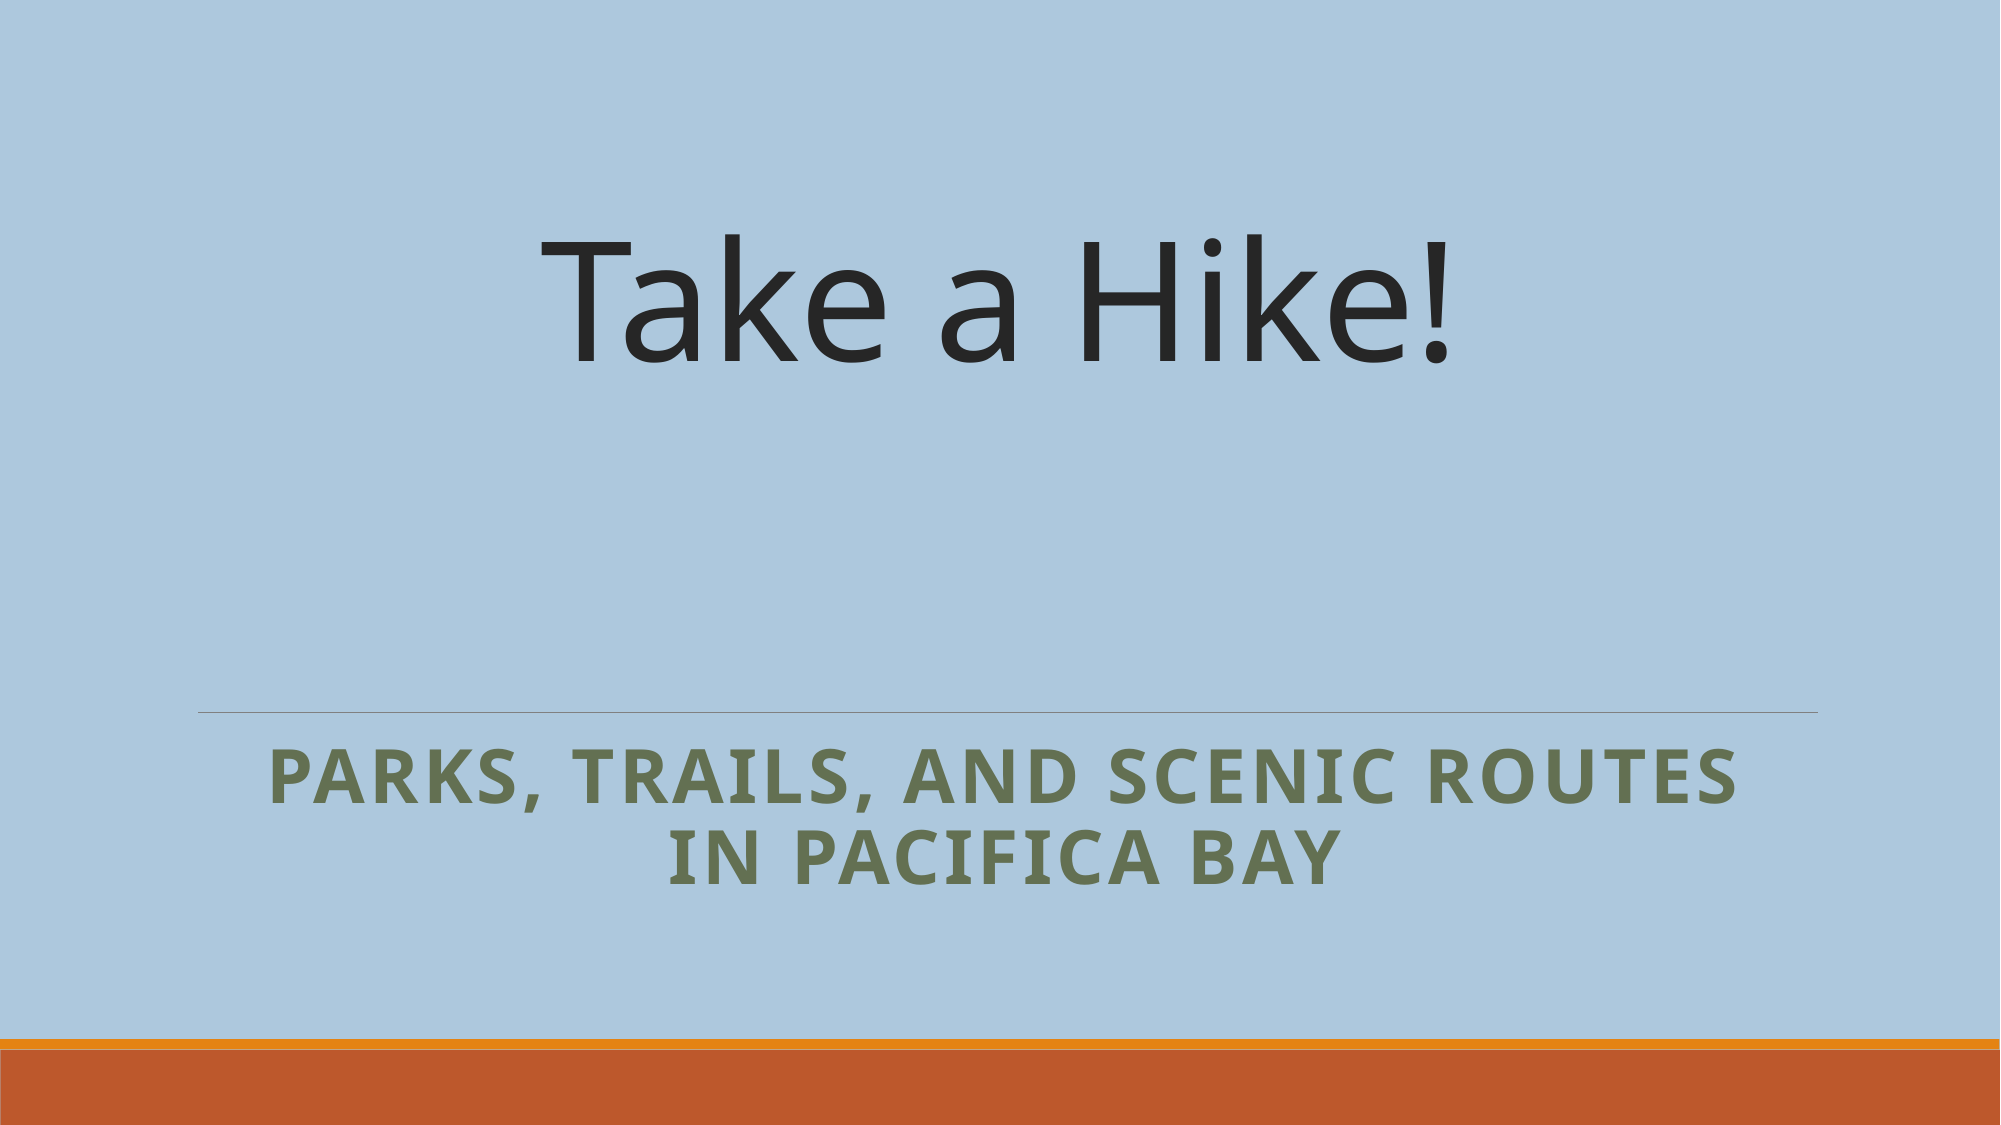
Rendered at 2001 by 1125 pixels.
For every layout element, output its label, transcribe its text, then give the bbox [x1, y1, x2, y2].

title Take a Hike! [174, 156, 1825, 404]
subtitle Parks, Trails, and Scenic Routes in Pacifica Bay [180, 730, 1831, 919]
